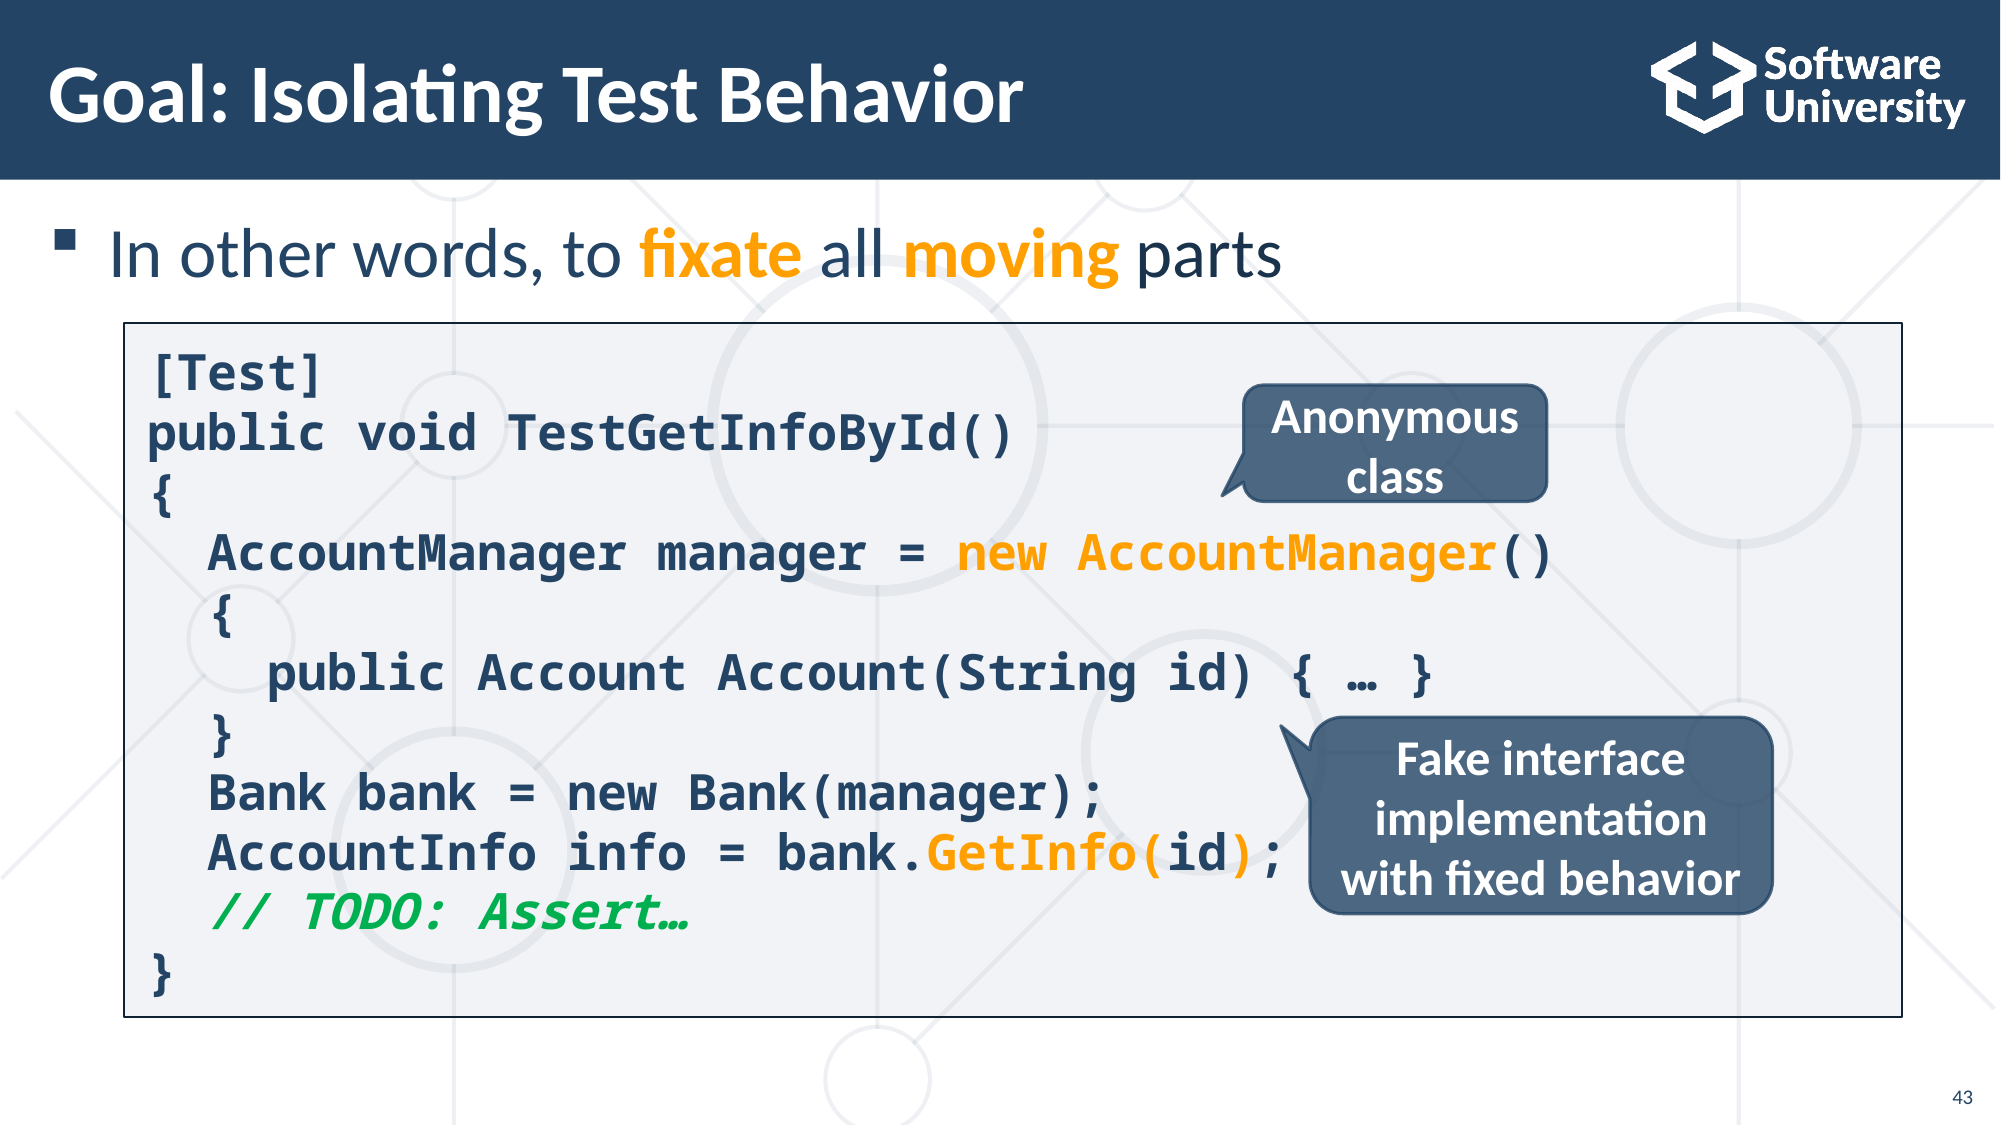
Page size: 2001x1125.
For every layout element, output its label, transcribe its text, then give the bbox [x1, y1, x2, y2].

list In other words, to fixate all moving parts [31, 196, 1970, 1104]
text_box Anonymous class [1220, 382, 1549, 504]
text_box [Test] public void TestGetInfoById() { AccountManager manager = new AccountManager() { public Account Account(String id) { … } } Bank bank = new Bank(manager); AccountInfo info = bank.GetInfo(id); // TODO: Assert… } [123, 323, 1902, 1018]
slide_number 43 [1927, 1067, 1989, 1117]
text_box Fake interface implementation with fixed behavior [1278, 715, 1775, 916]
title Goal: Isolating Test Behavior [31, 16, 1625, 162]
picture [1651, 41, 1966, 134]
